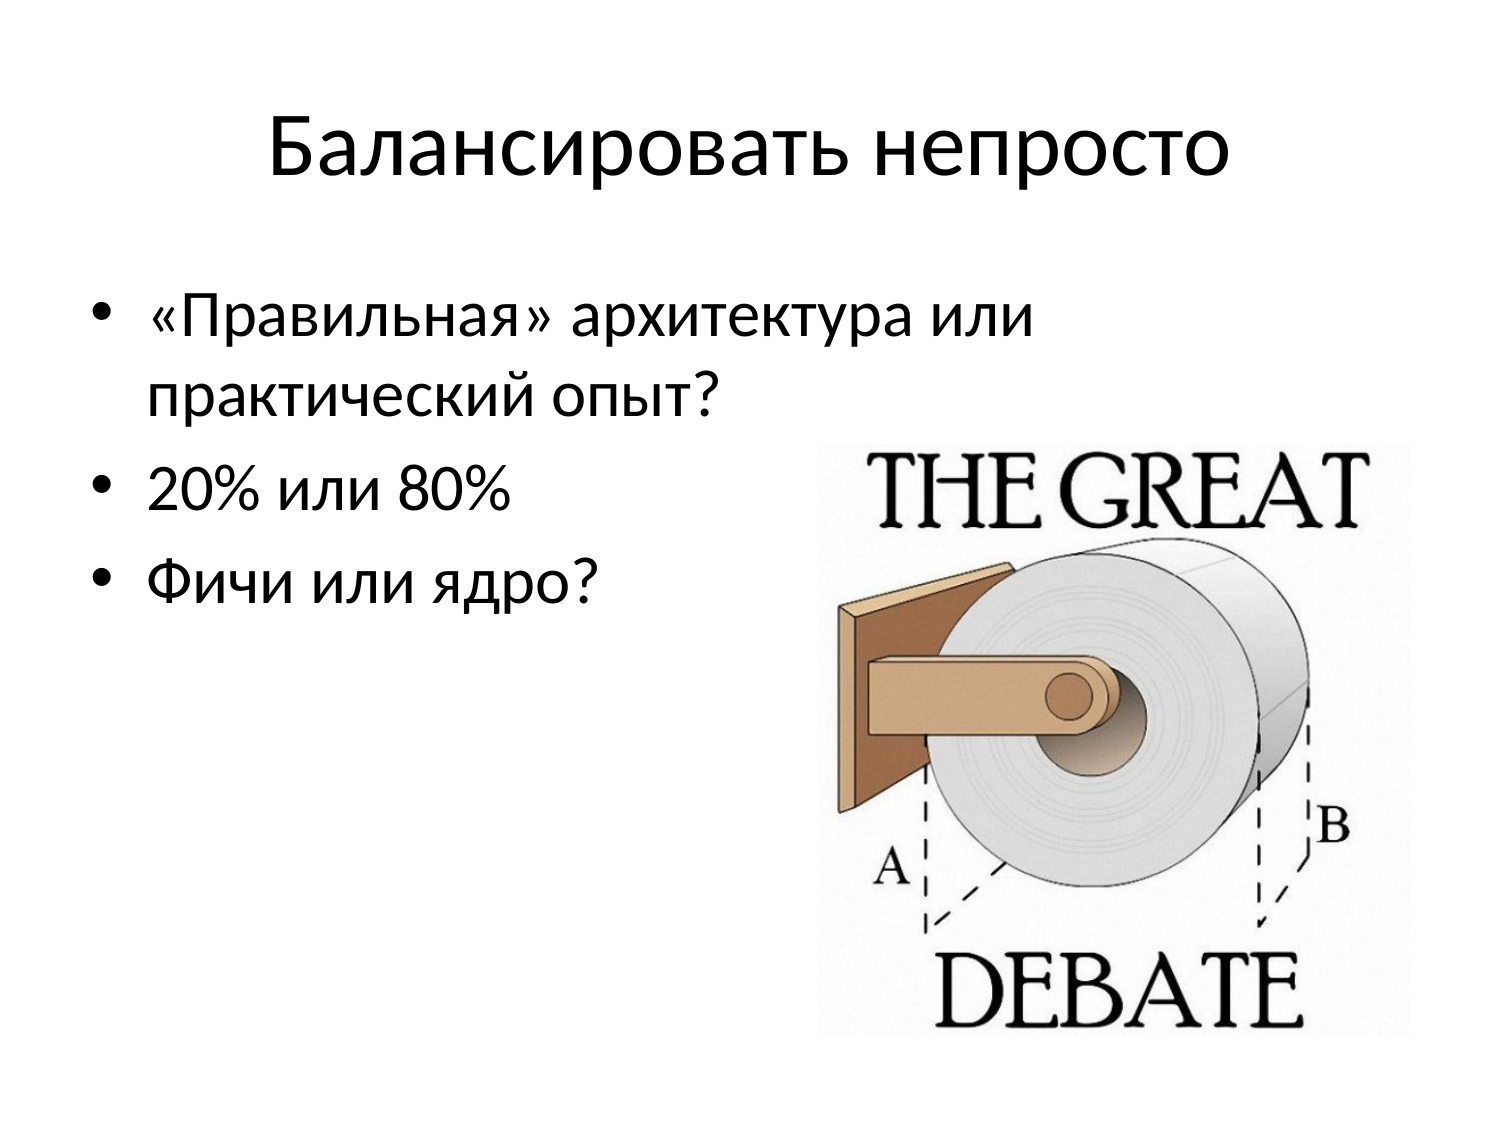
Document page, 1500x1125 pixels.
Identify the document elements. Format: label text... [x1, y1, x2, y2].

title Балансировать непросто [75, 45, 1425, 233]
list «Правильная» архитектура или практический опыт? 20% или 80% Фичи или ядро? [75, 262, 1425, 1005]
picture [818, 444, 1410, 1037]
